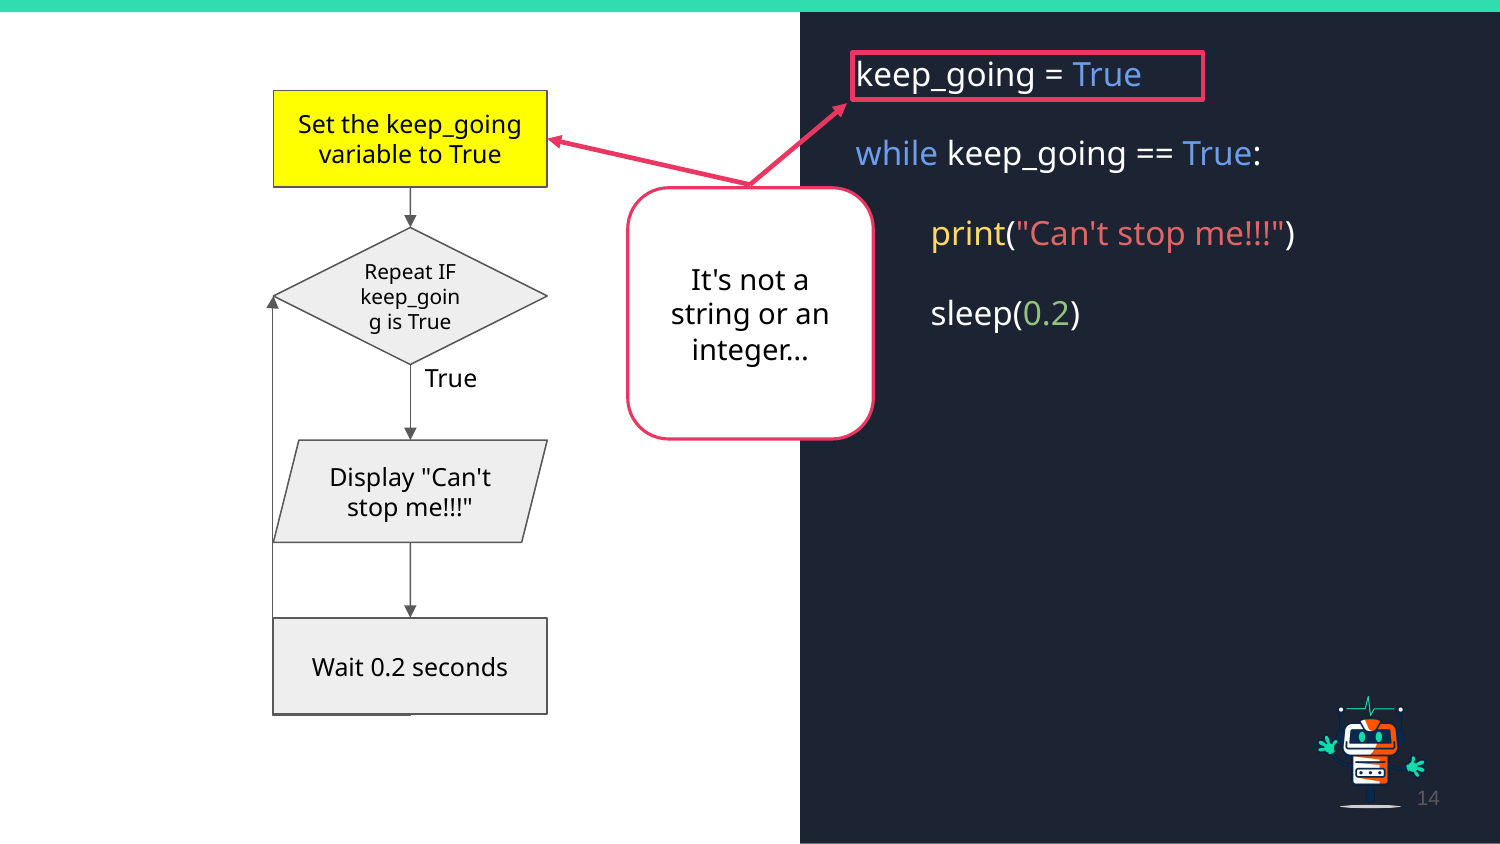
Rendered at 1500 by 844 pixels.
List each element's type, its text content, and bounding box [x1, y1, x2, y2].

picture [1309, 687, 1435, 812]
text_box [800, 12, 1500, 844]
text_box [749, 102, 848, 185]
text_box keep_going = True while keep_going == True: print("Can't stop me!!!") sleep(0.2) [840, 37, 1455, 765]
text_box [273, 90, 548, 715]
slide_number 14 [1364, 764, 1455, 830]
text_box It's not a string or an integer… [627, 191, 874, 440]
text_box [547, 138, 744, 185]
text_box [852, 52, 1203, 100]
